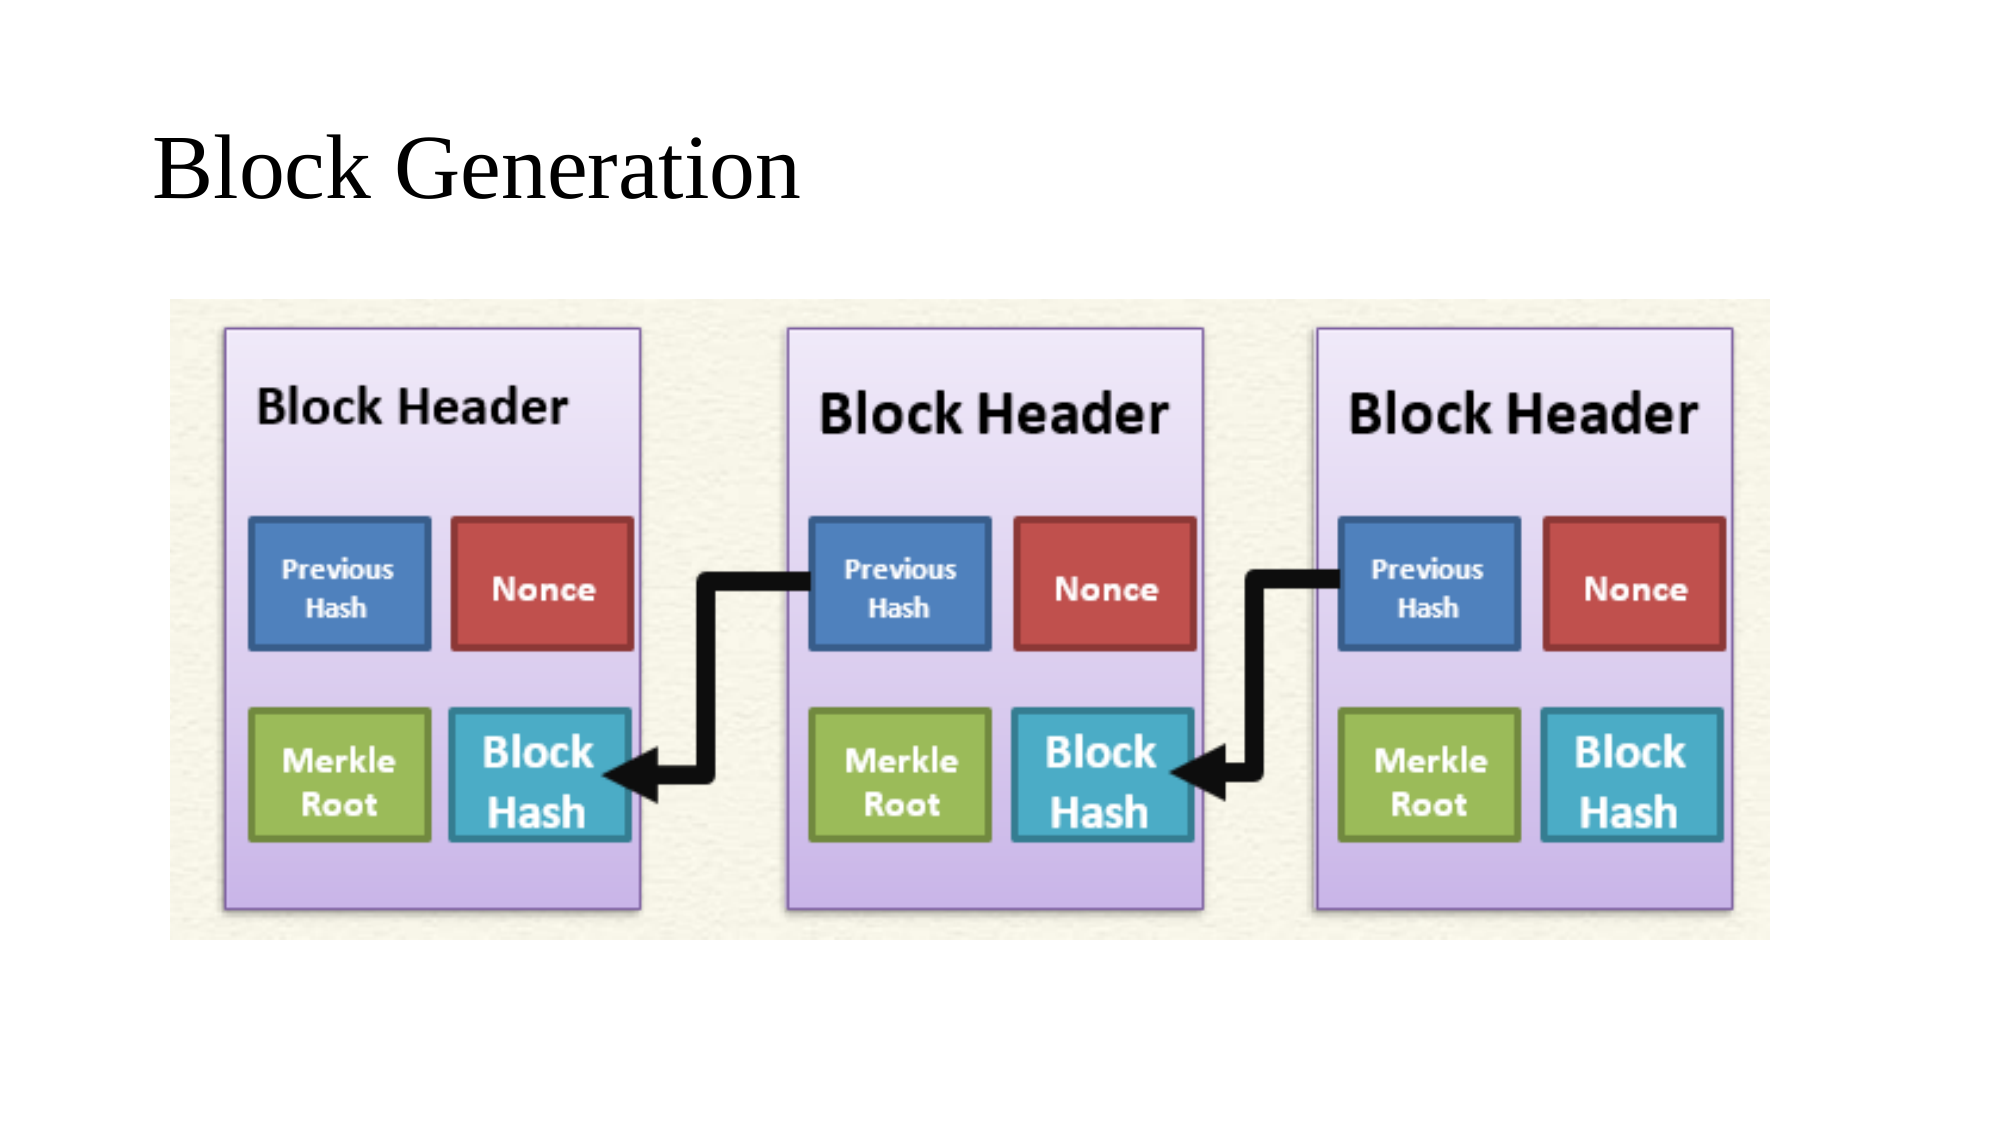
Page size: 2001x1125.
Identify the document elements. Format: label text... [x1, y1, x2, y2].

title Block Generation [137, 59, 1863, 278]
picture [170, 299, 1770, 940]
